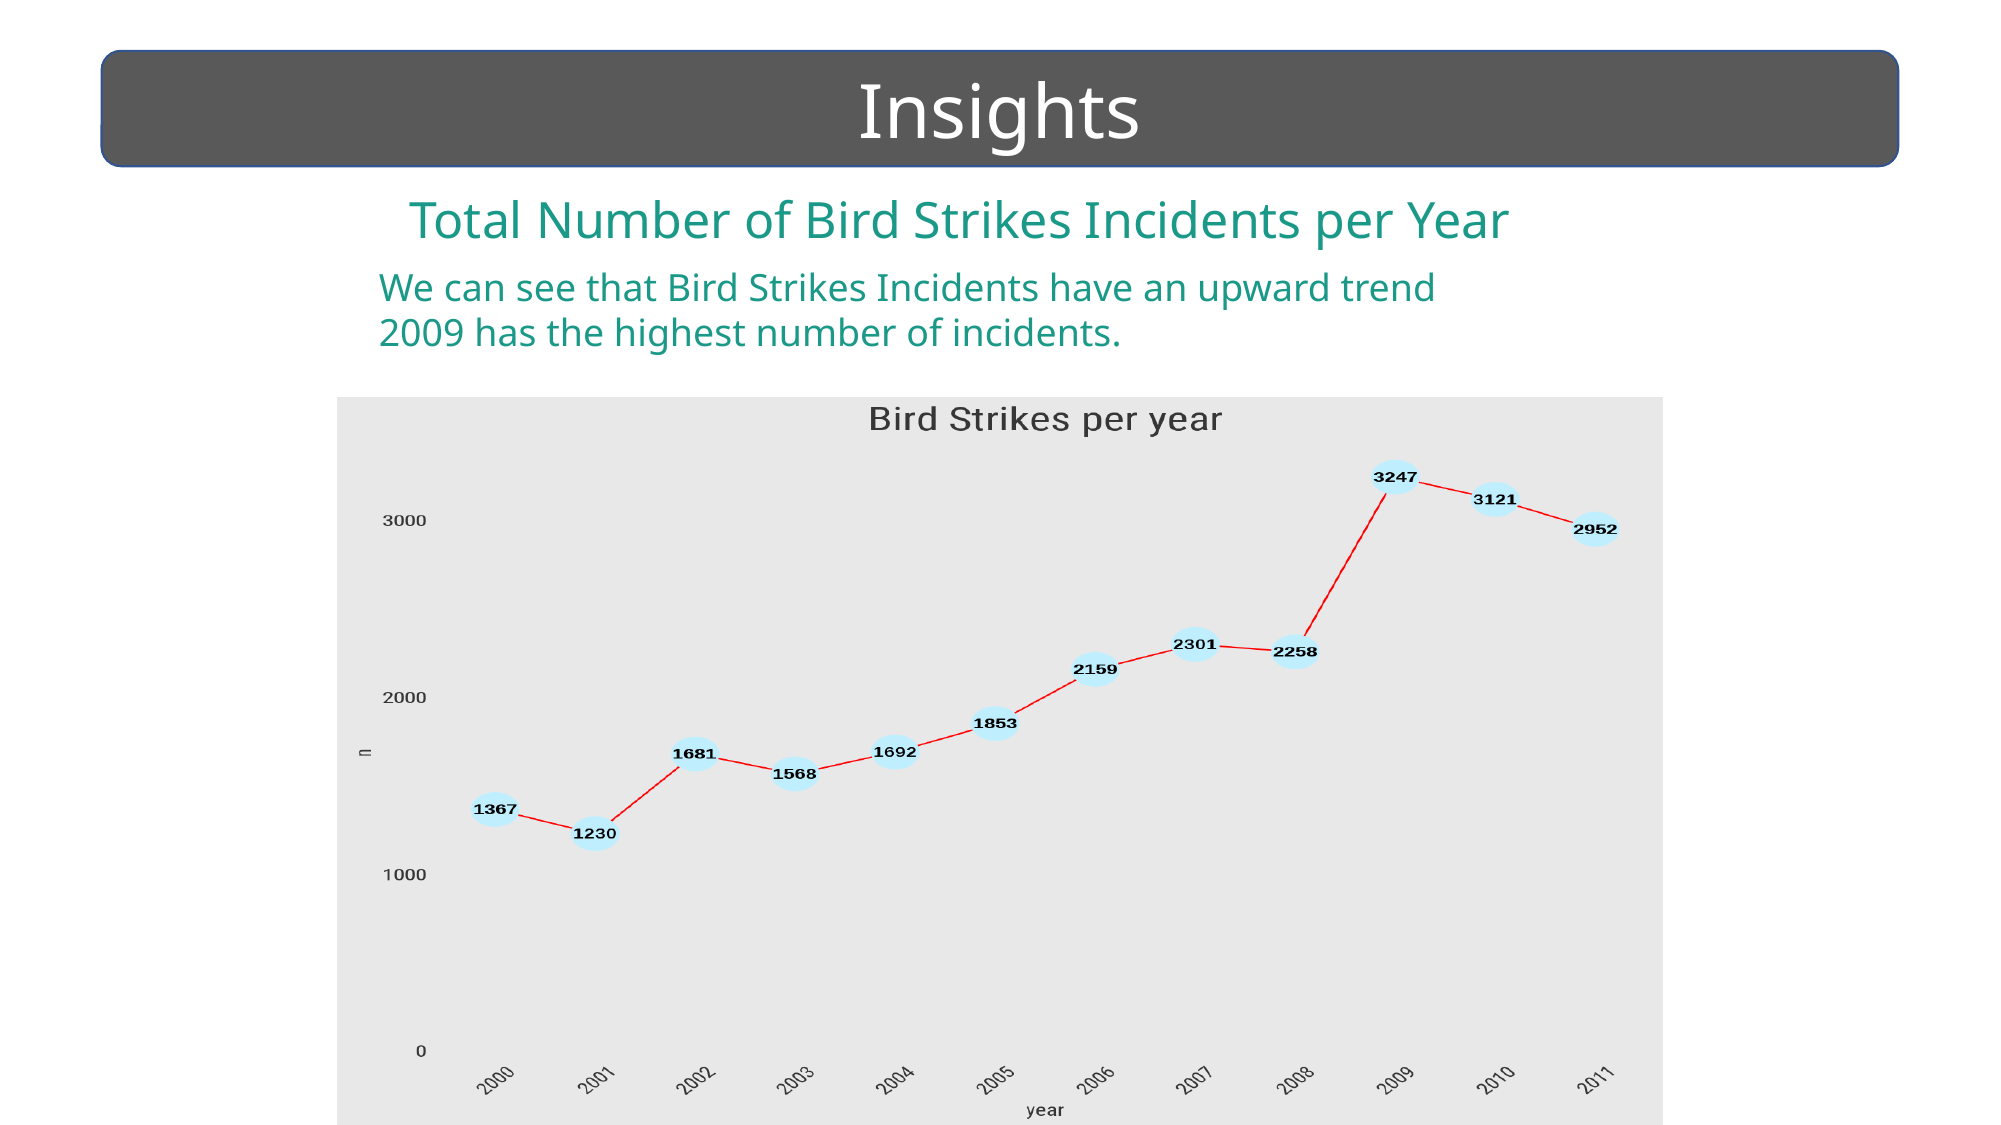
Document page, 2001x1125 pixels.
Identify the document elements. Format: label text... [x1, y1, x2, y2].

text_box We can see that Bird Strikes Incidents have an upward trend 2009 has the highest number of incidents. [363, 256, 1922, 362]
text_box Insights [101, 50, 1899, 167]
text_box Total Number of Bird Strikes Incidents per Year [394, 181, 1606, 256]
picture [337, 397, 1663, 1125]
